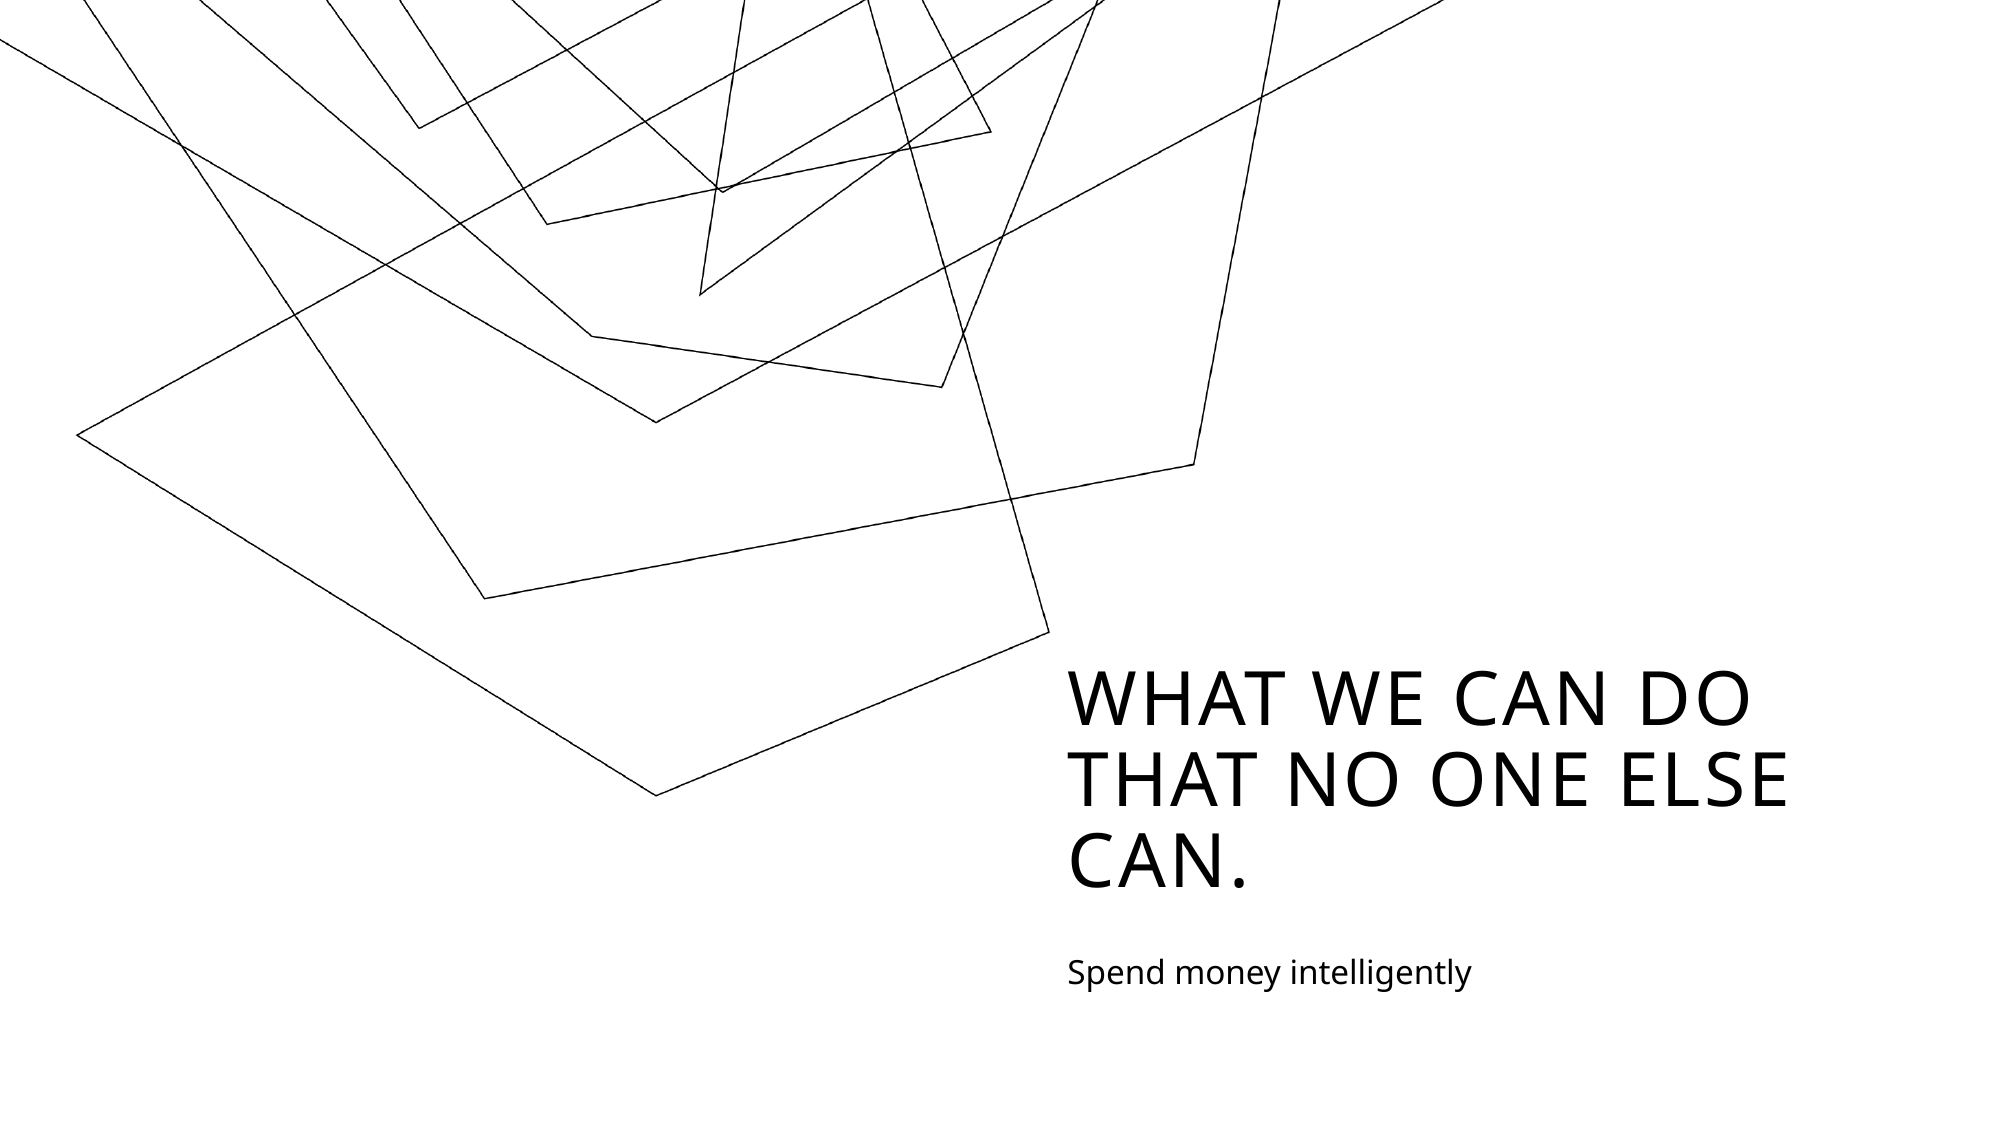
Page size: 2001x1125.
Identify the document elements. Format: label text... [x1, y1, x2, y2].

subtitle Spend money intelligently [1052, 948, 1864, 1014]
title What we can do that no one else can. [1052, 727, 1864, 912]
picture [0, 0, 1557, 830]
